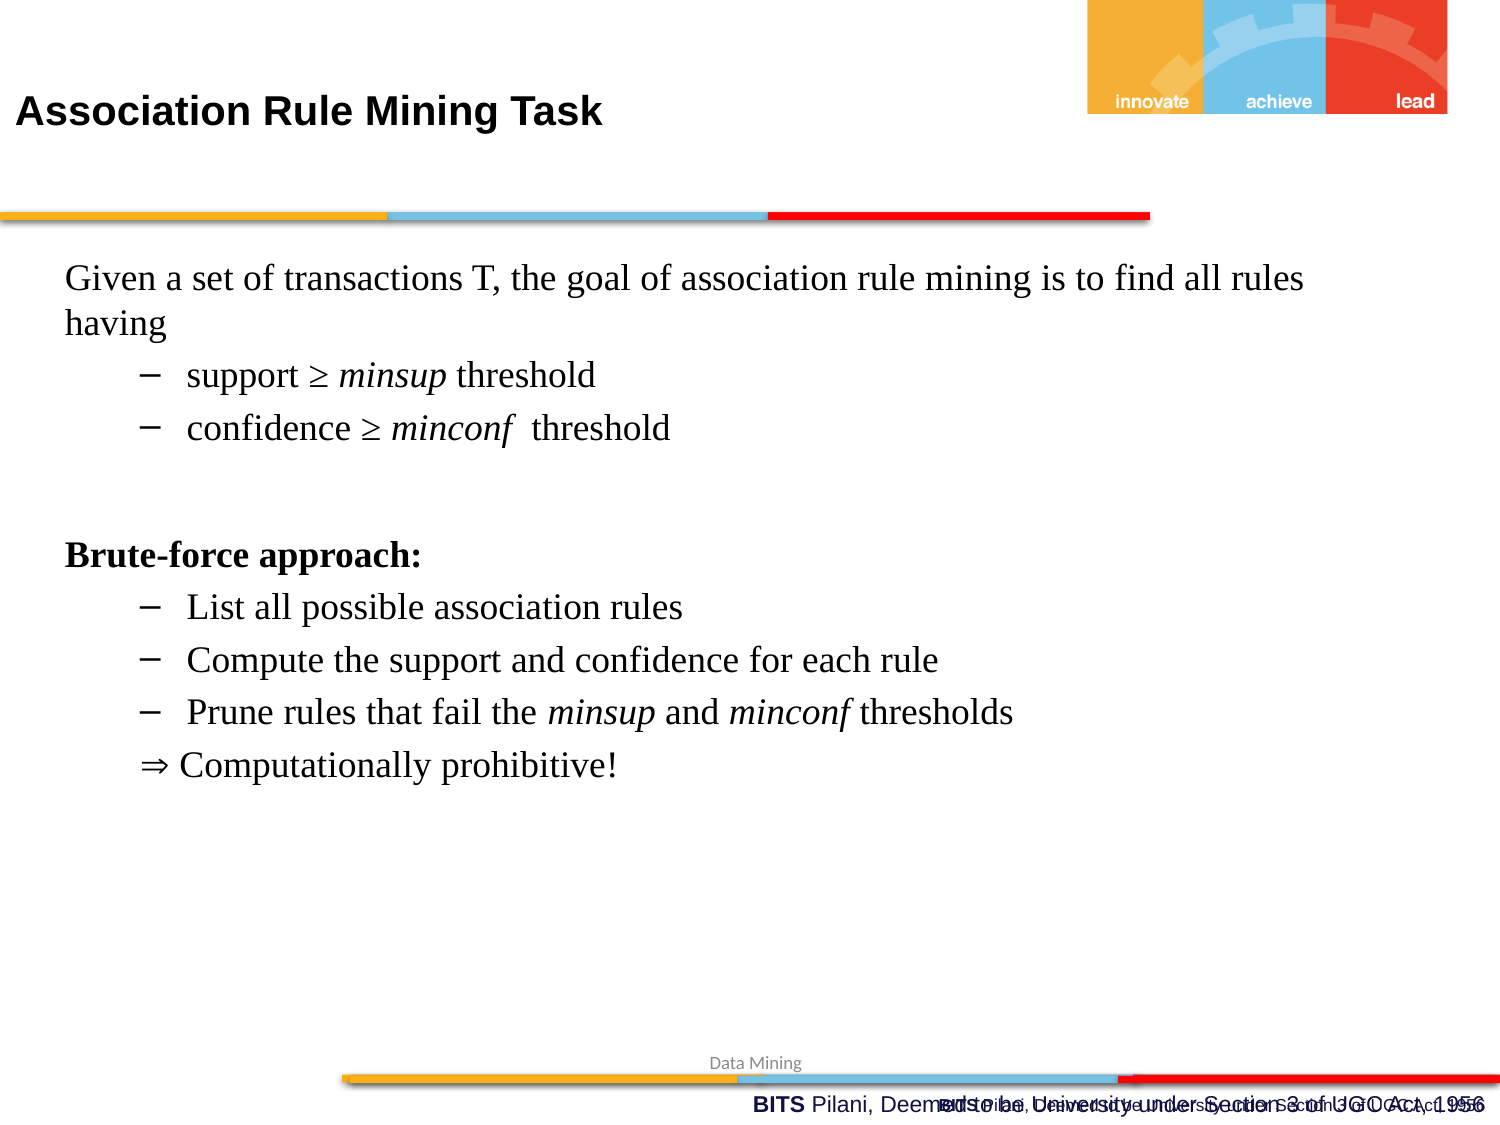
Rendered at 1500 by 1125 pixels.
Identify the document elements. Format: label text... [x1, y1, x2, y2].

list Given a set of transactions T, the goal of association rule mining is to find all rules having support ≥ minsup threshold confidence ≥ minconf threshold Brute-force approach: List all possible association rules Compute the support and confidence for each rule Prune rules that fail the minsup and minconf thresholds  Computationally prohibitive! [50, 245, 1400, 988]
picture [1294, 0, 1448, 114]
title Association Rule Mining Task [0, 0, 1294, 218]
